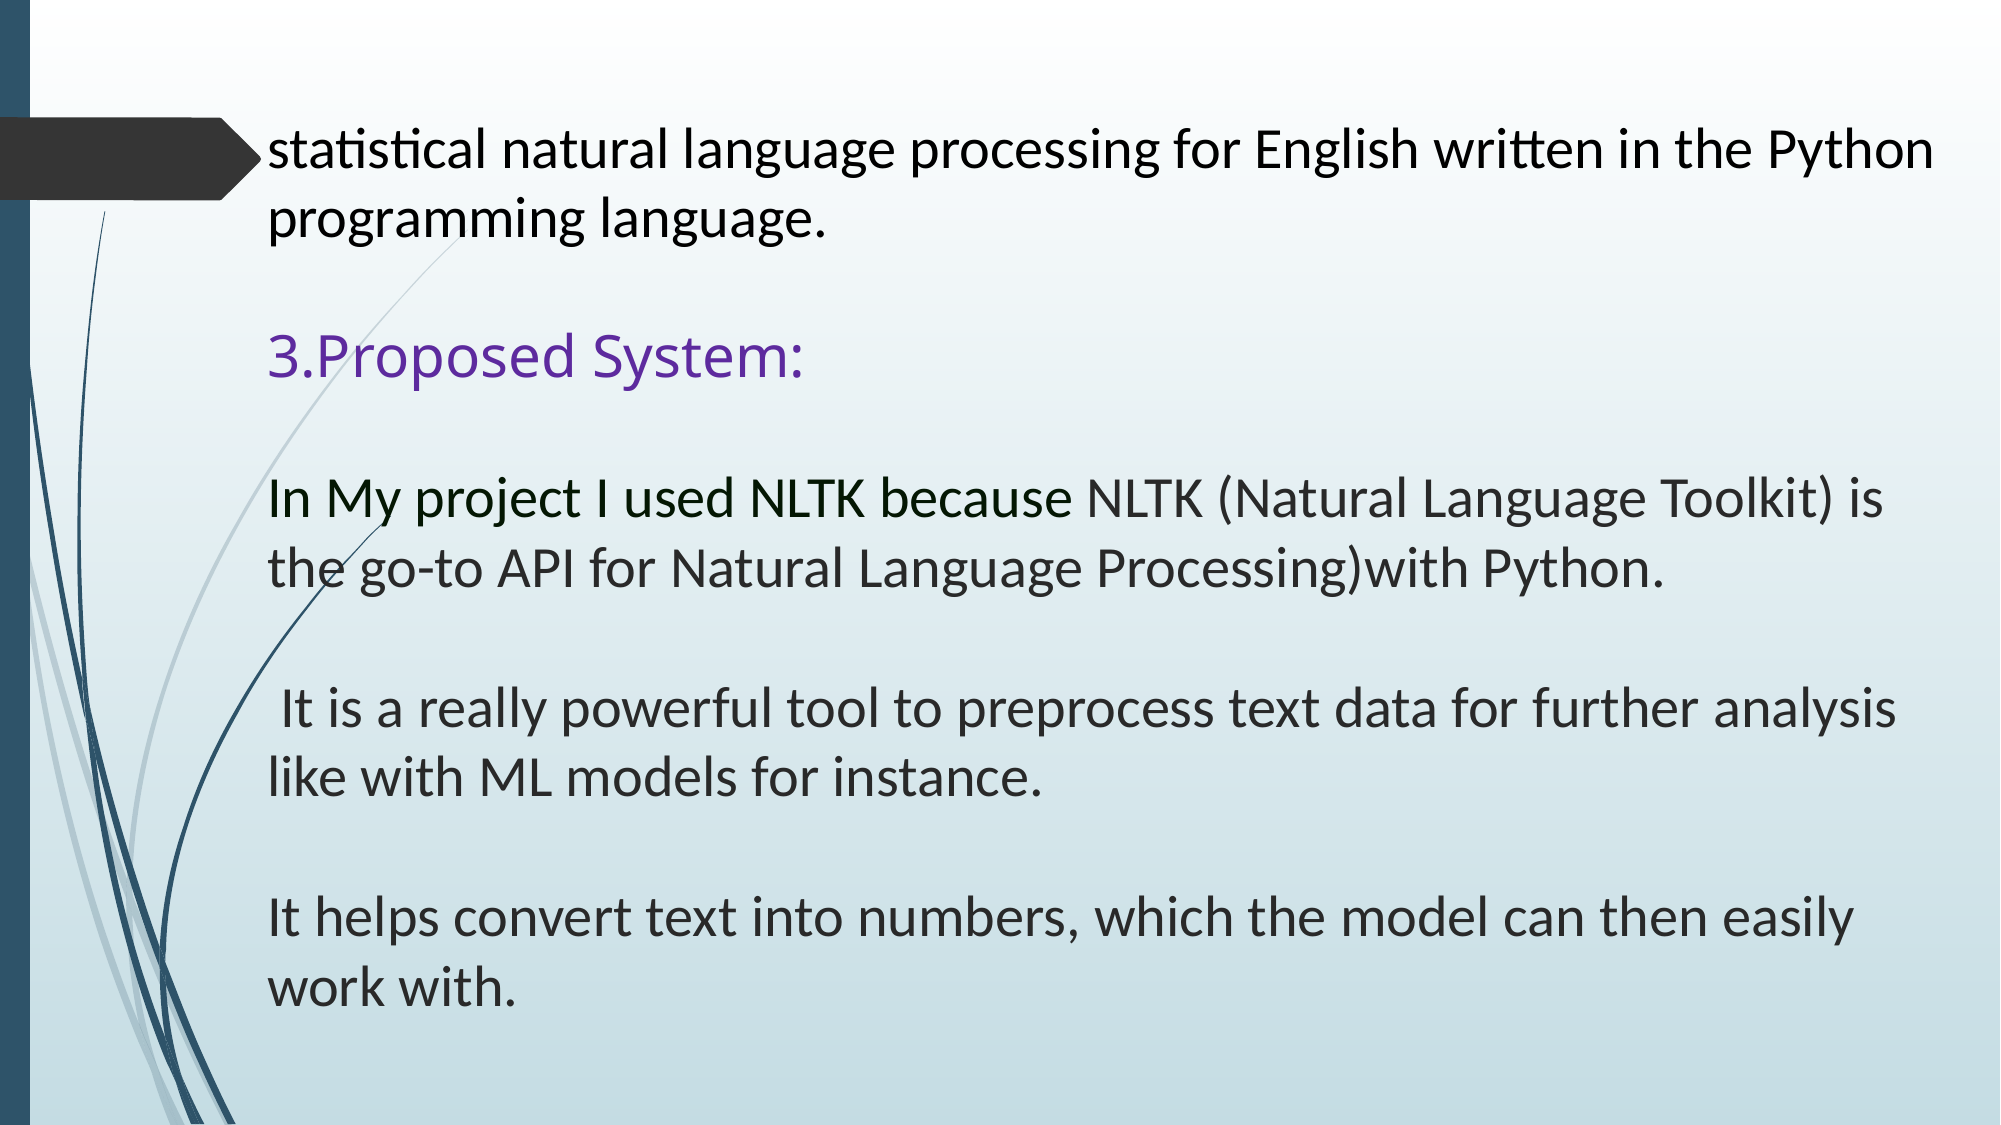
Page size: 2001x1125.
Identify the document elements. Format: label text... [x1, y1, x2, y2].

title statistical natural language processing for English written in the Python programming language. 3.Proposed System: In My project I used NLTK because NLTK (Natural Language Toolkit) is the go-to API for Natural Language Processing)with Python. It is a really powerful tool to preprocess text data for further analysis like with ML models for instance. It helps convert text into numbers, which the model can then easily work with. [252, 102, 1980, 1125]
